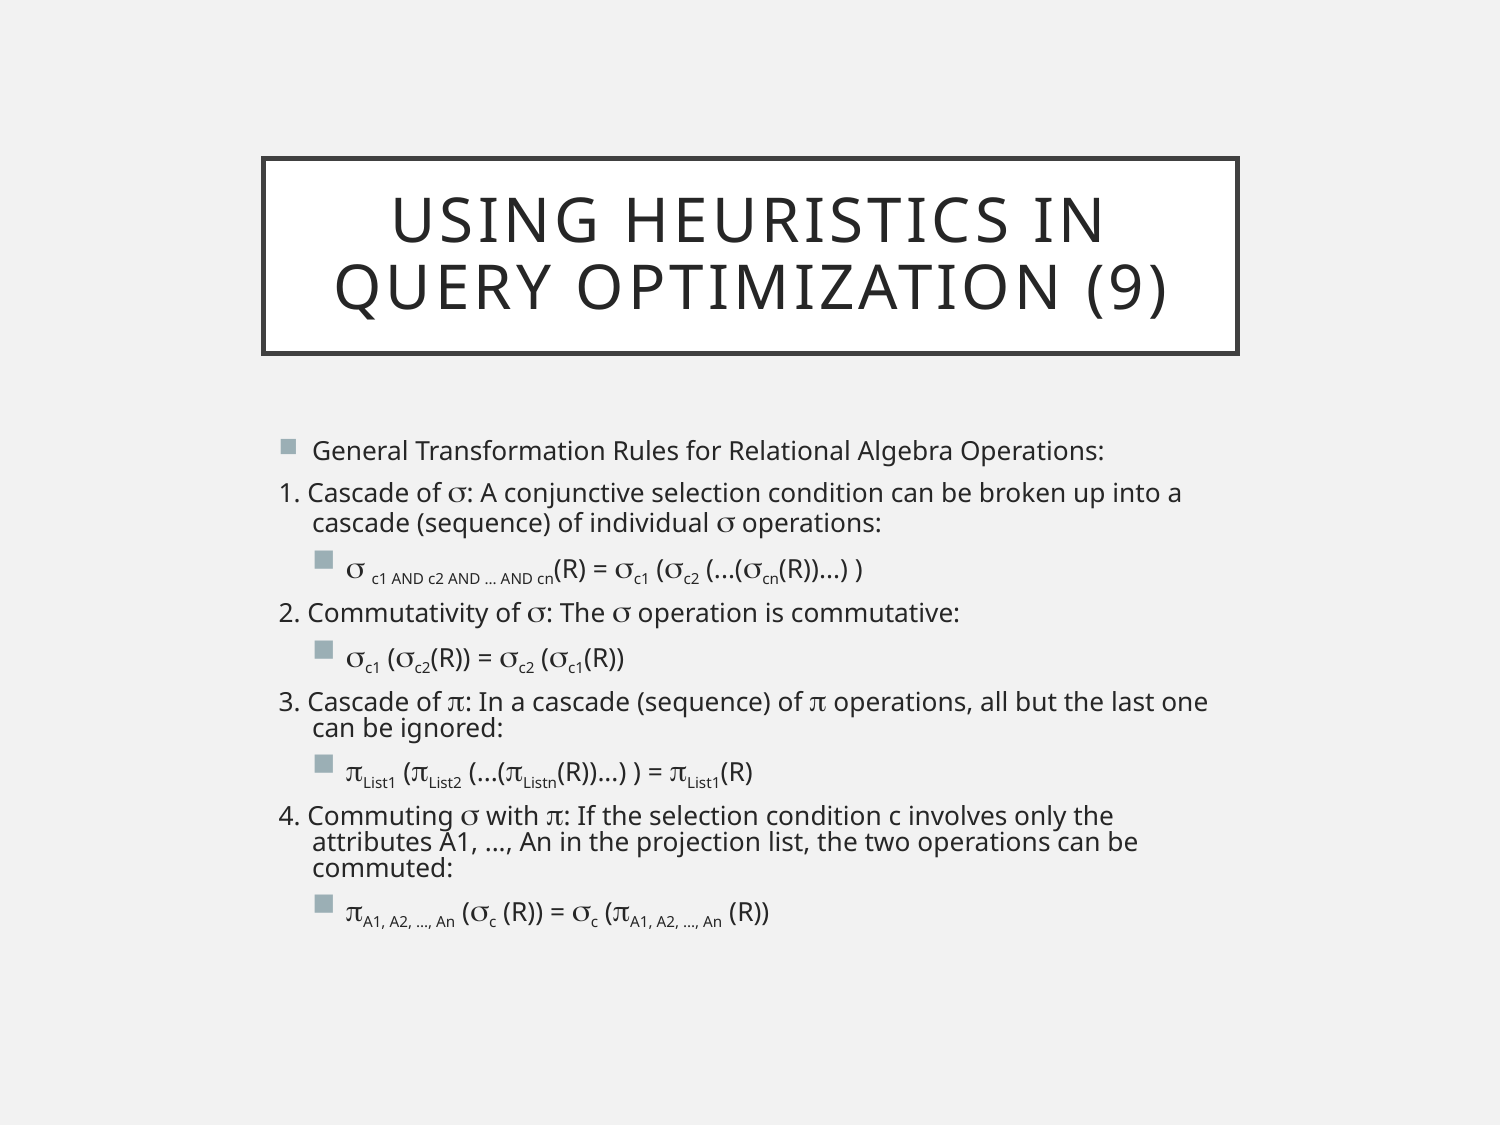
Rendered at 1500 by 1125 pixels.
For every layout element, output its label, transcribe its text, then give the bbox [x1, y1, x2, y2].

list General Transformation Rules for Relational Algebra Operations: 1. Cascade of s: A conjunctive selection condition can be broken up into a cascade (sequence) of individual s operations: s c1 AND c2 AND ... AND cn(R) = sc1 (sc2 (...(scn(R))...) ) 2. Commutativity of s: The s operation is commutative: sc1 (sc2(R)) = sc2 (sc1(R)) 3. Cascade of p: In a cascade (sequence) of p operations, all but the last one can be ignored: pList1 (pList2 (...(pListn(R))...) ) = pList1(R) 4. Commuting s with p: If the selection condition c involves only the attributes A1, ..., An in the projection list, the two operations can be commuted: pA1, A2, ..., An (sc (R)) = sc (pA1, A2, ..., An (R)) [263, 432, 1238, 942]
title Using Heuristics in Query Optimization (9) [261, 156, 1240, 356]
